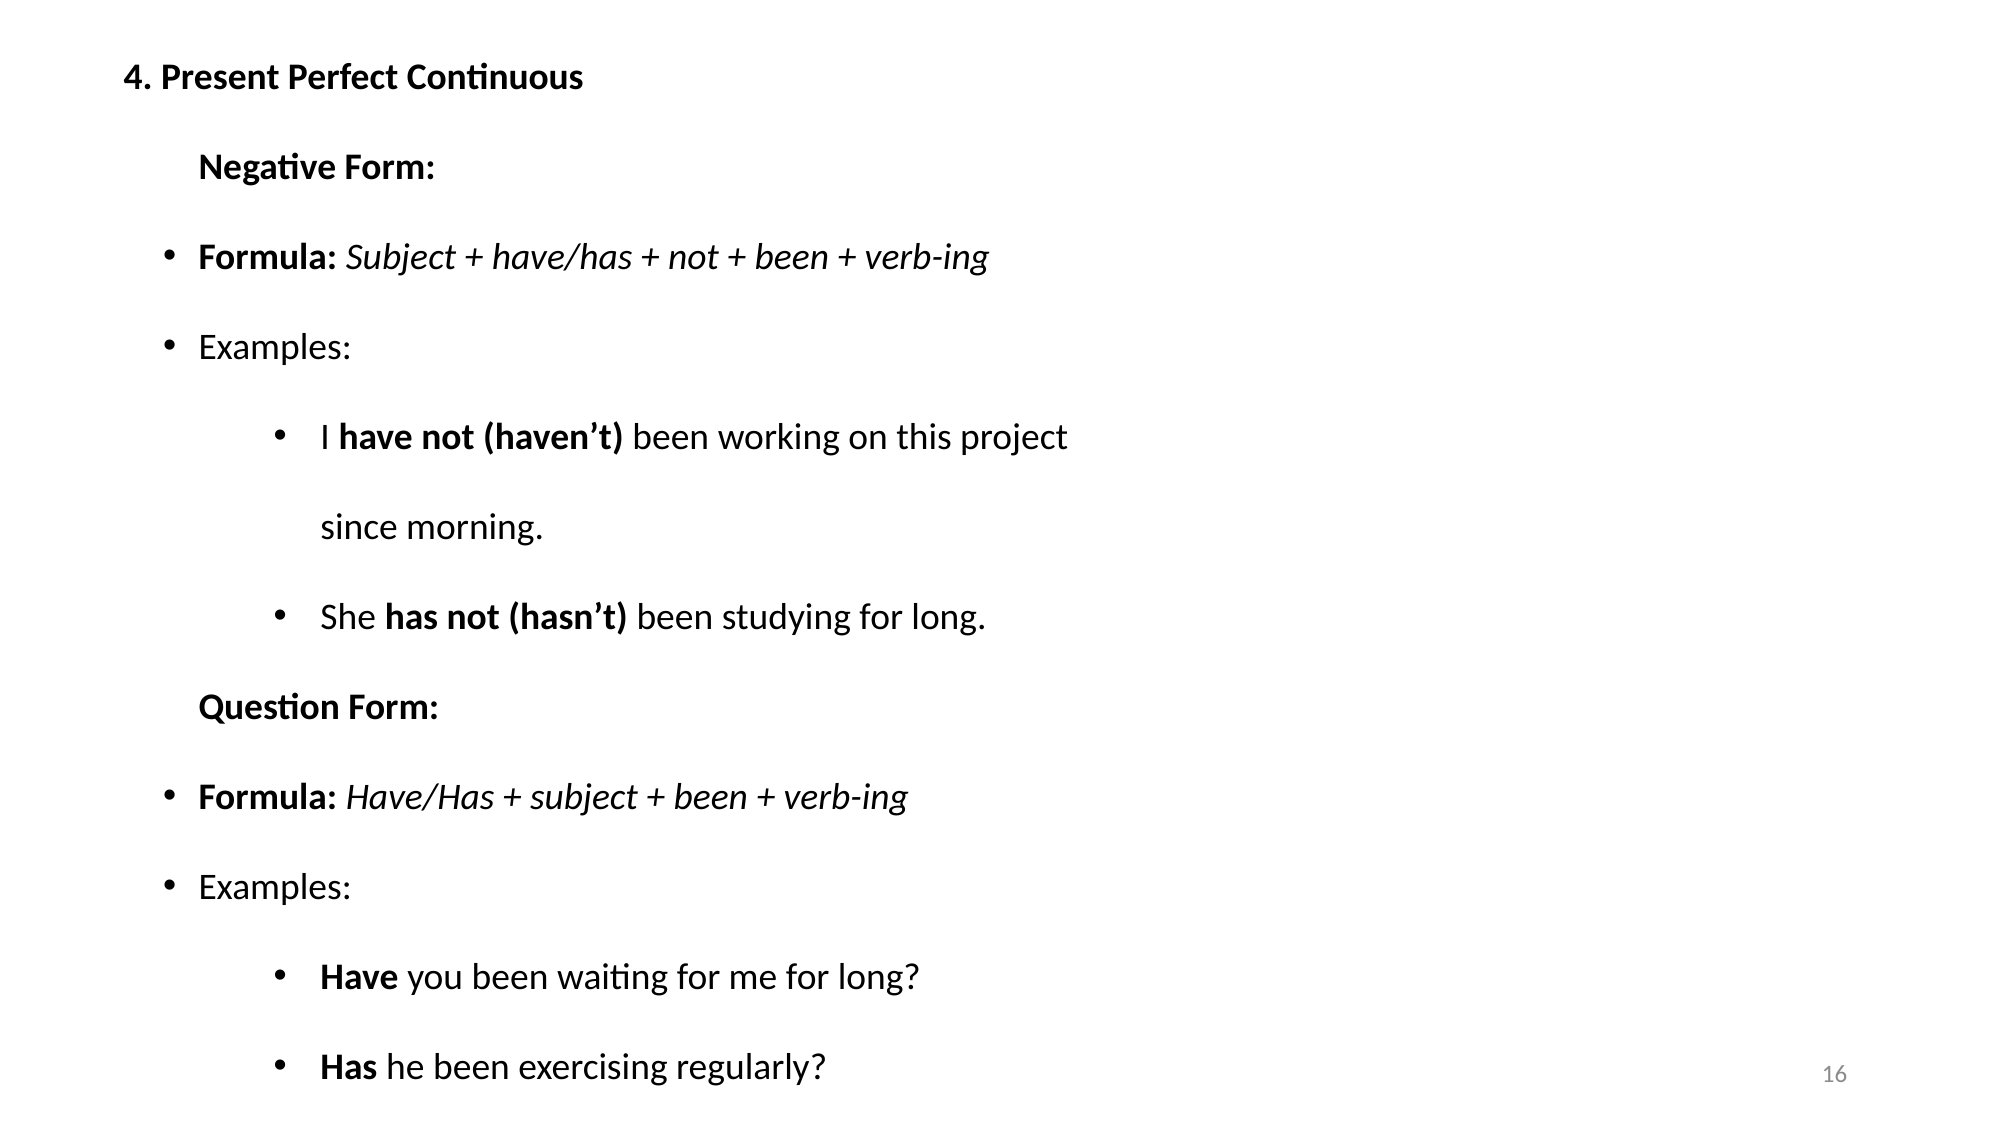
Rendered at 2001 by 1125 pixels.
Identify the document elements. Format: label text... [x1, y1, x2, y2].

text_box 4. Present Perfect Continuous Negative Form: Formula: Subject + have/has + not + been + verb-ing Examples: I have not (haven’t) been working on this project since morning. She has not (hasn’t) been studying for long. Question Form: Formula: Have/Has + subject + been + verb-ing Examples: Have you been waiting for me for long? Has he been exercising regularly? [108, 0, 1109, 1095]
slide_number 16 [1412, 1042, 1863, 1103]
